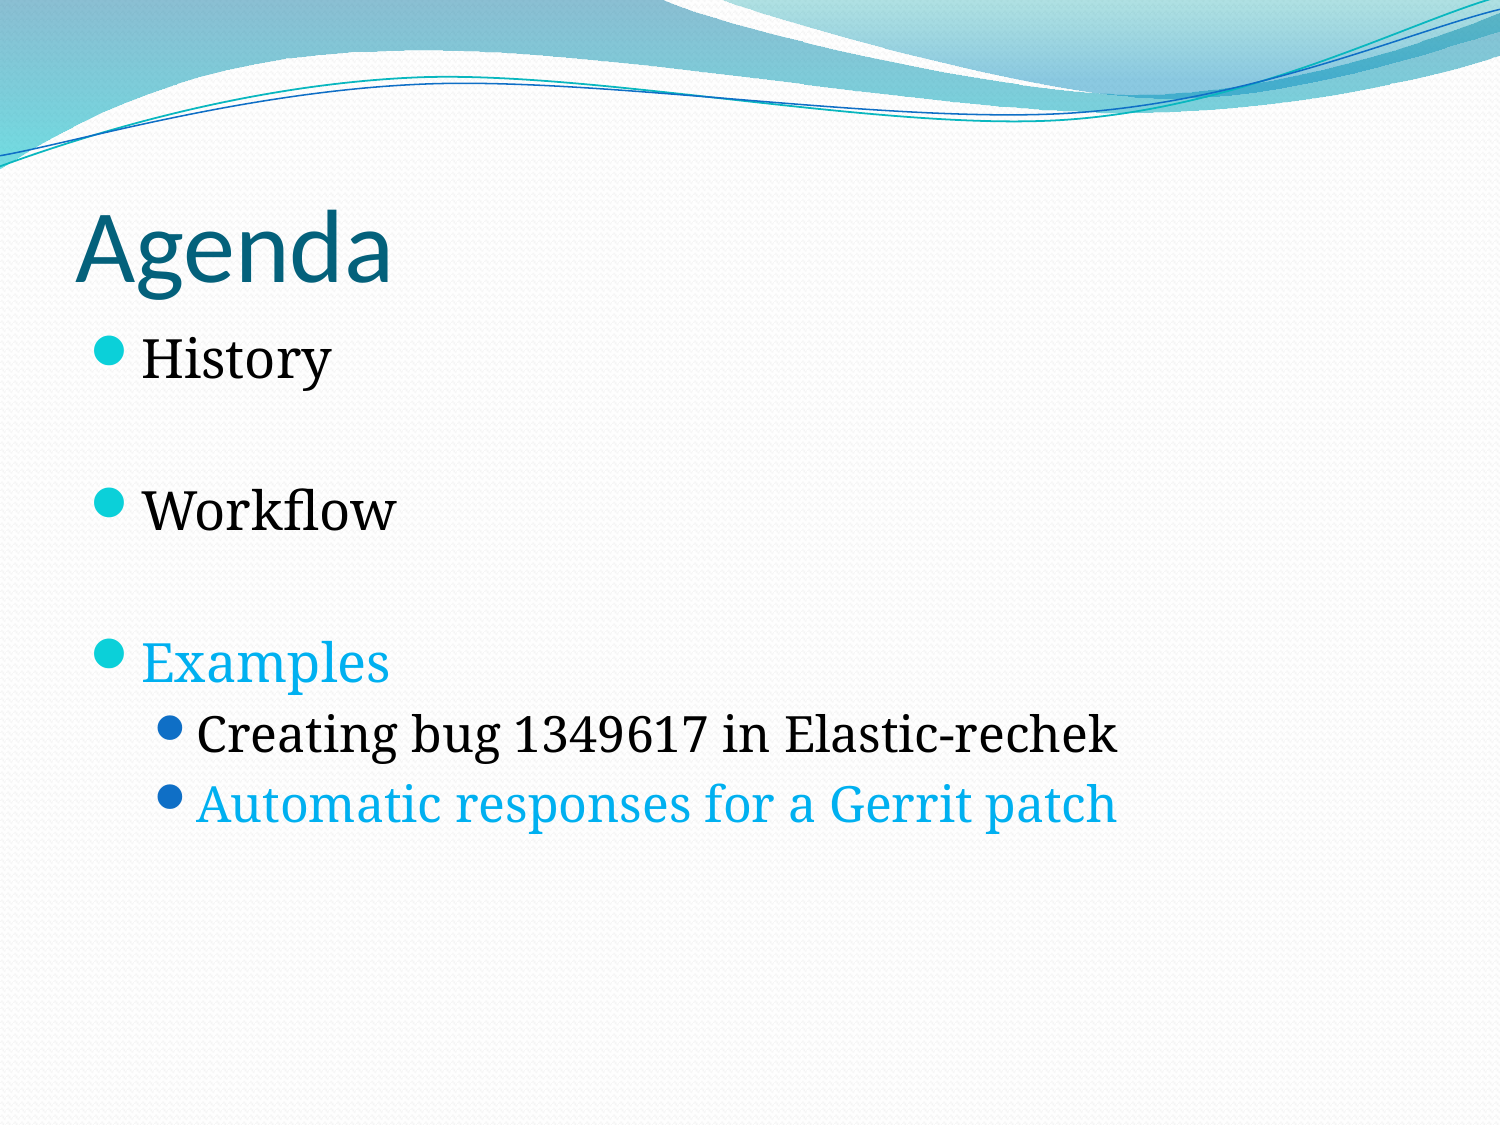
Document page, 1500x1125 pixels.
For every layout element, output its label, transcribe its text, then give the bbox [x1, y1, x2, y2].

title Agenda [75, 115, 1425, 303]
list History Workflow Examples Creating bug 1349617 in Elastic-rechek Automatic responses for a Gerrit patch [75, 317, 1425, 1038]
